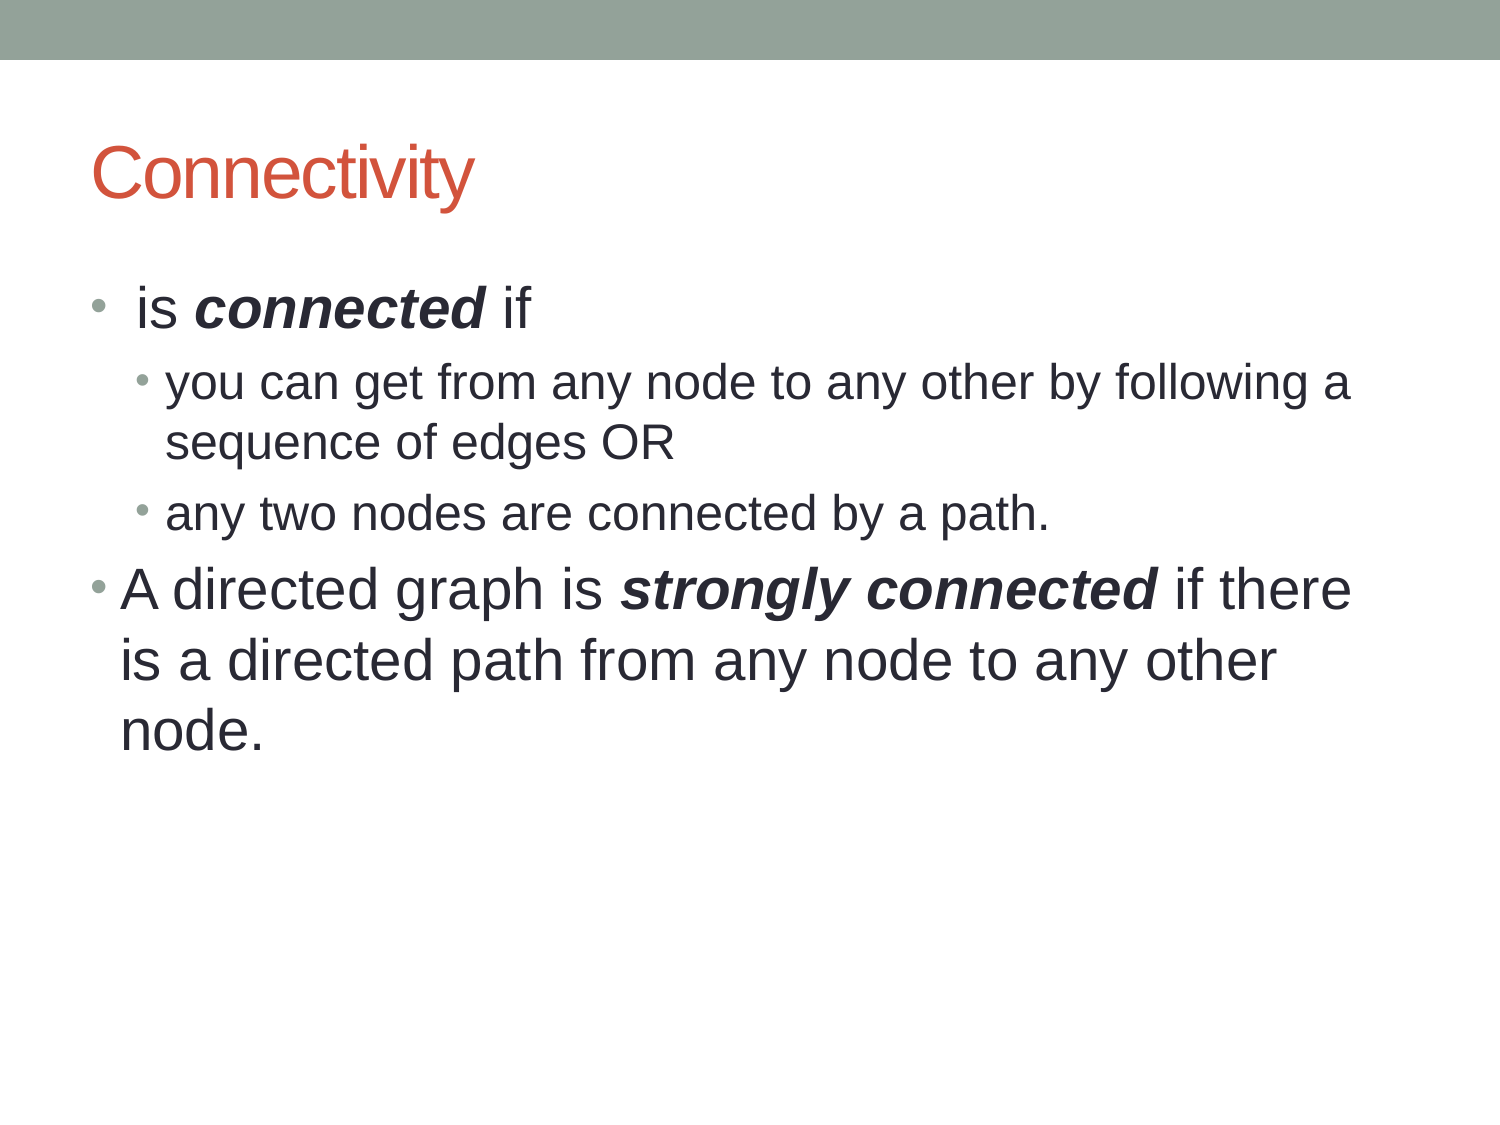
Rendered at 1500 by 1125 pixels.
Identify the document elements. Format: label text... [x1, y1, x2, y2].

title Connectivity [75, 87, 1425, 250]
list is connected if you can get from any node to any other by following a sequence of edges OR any two nodes are connected by a path. A directed graph is strongly connected if there is a directed path from any node to any other node. [74, 262, 1426, 1063]
